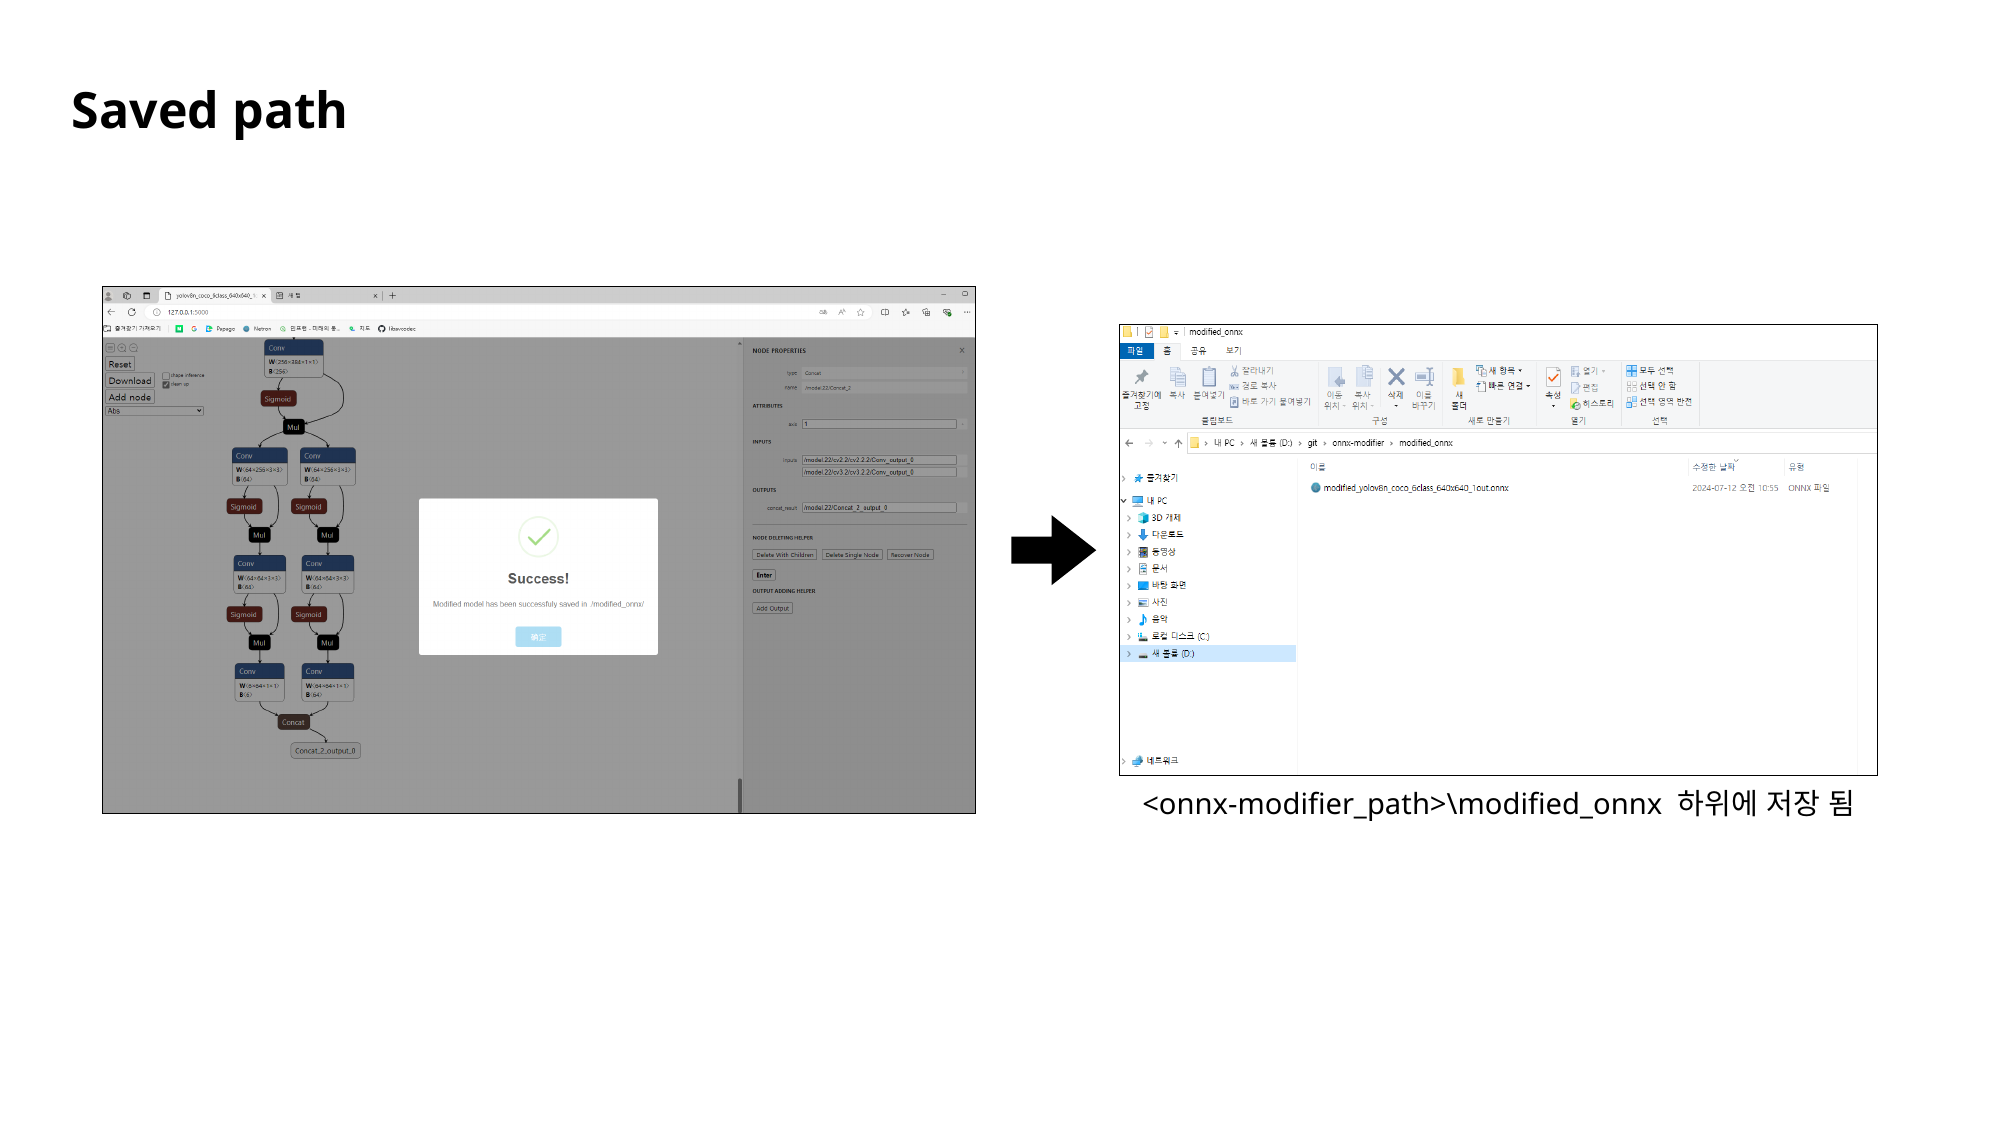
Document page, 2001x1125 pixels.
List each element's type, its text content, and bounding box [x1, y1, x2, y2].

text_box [1119, 324, 1878, 776]
text_box [1011, 515, 1097, 586]
text_box <onnx-modifier_path>\modified_onnx 하위에 저장 됨 [1127, 777, 1871, 828]
text_box Saved path [57, 71, 364, 147]
picture [102, 286, 976, 814]
